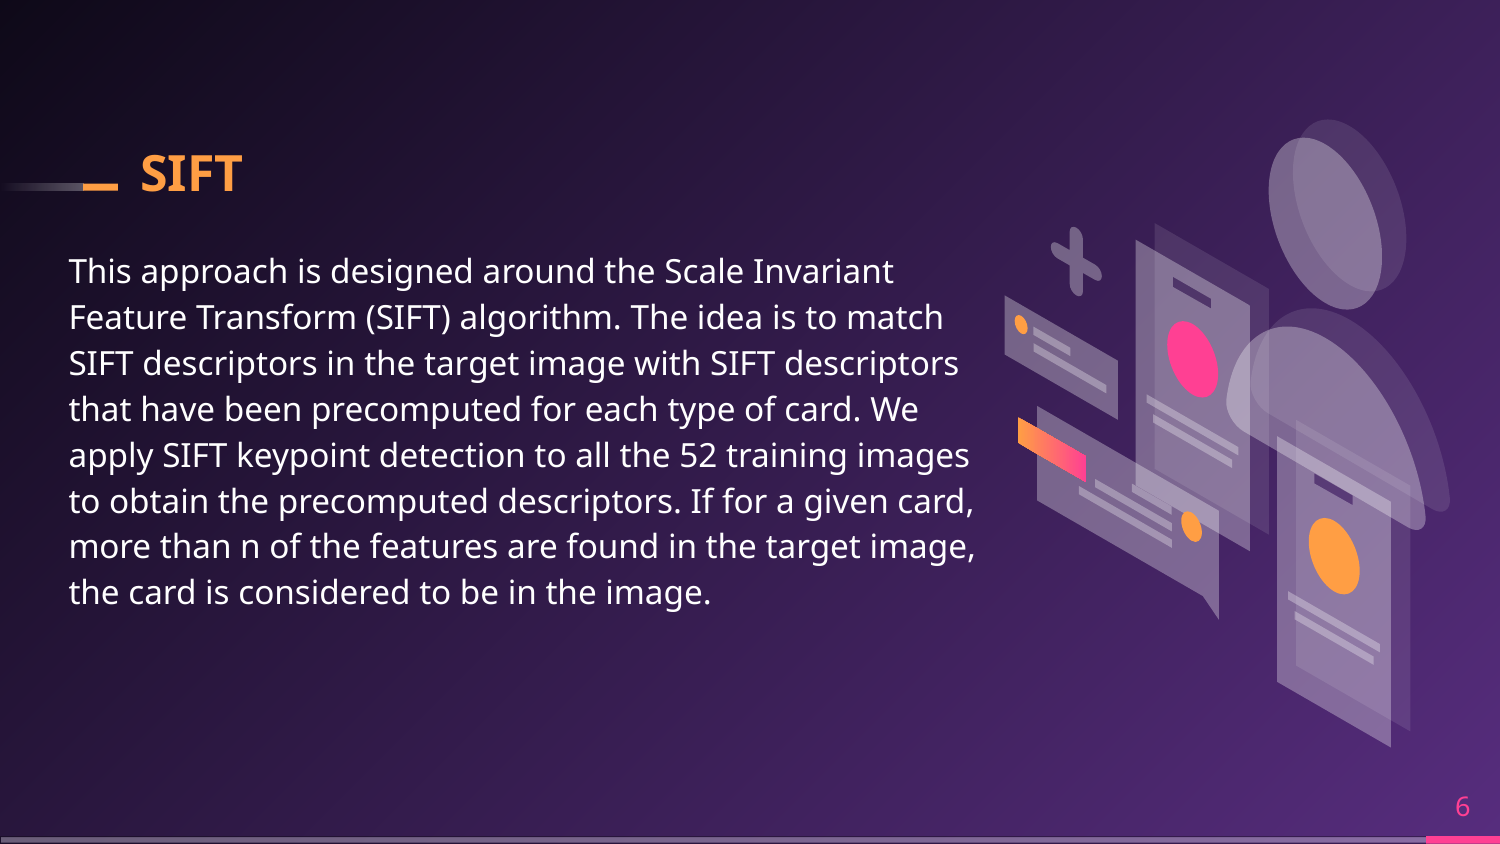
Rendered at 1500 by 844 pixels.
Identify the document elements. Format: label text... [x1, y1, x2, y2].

title SIFT [140, 137, 999, 203]
slide_number ‹#› [1426, 779, 1500, 837]
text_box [1004, 119, 1451, 749]
list This approach is designed around the Scale Invariant Feature Transform (SIFT) algorithm. The idea is to match SIFT descriptors in the target image with SIFT descriptors that have been precomputed for each type of card. We apply SIFT keypoint detection to all the 52 training images to obtain the precomputed descriptors. If for a given card, more than n of the features are found in the target image, the card is considered to be in the image. [68, 244, 999, 726]
